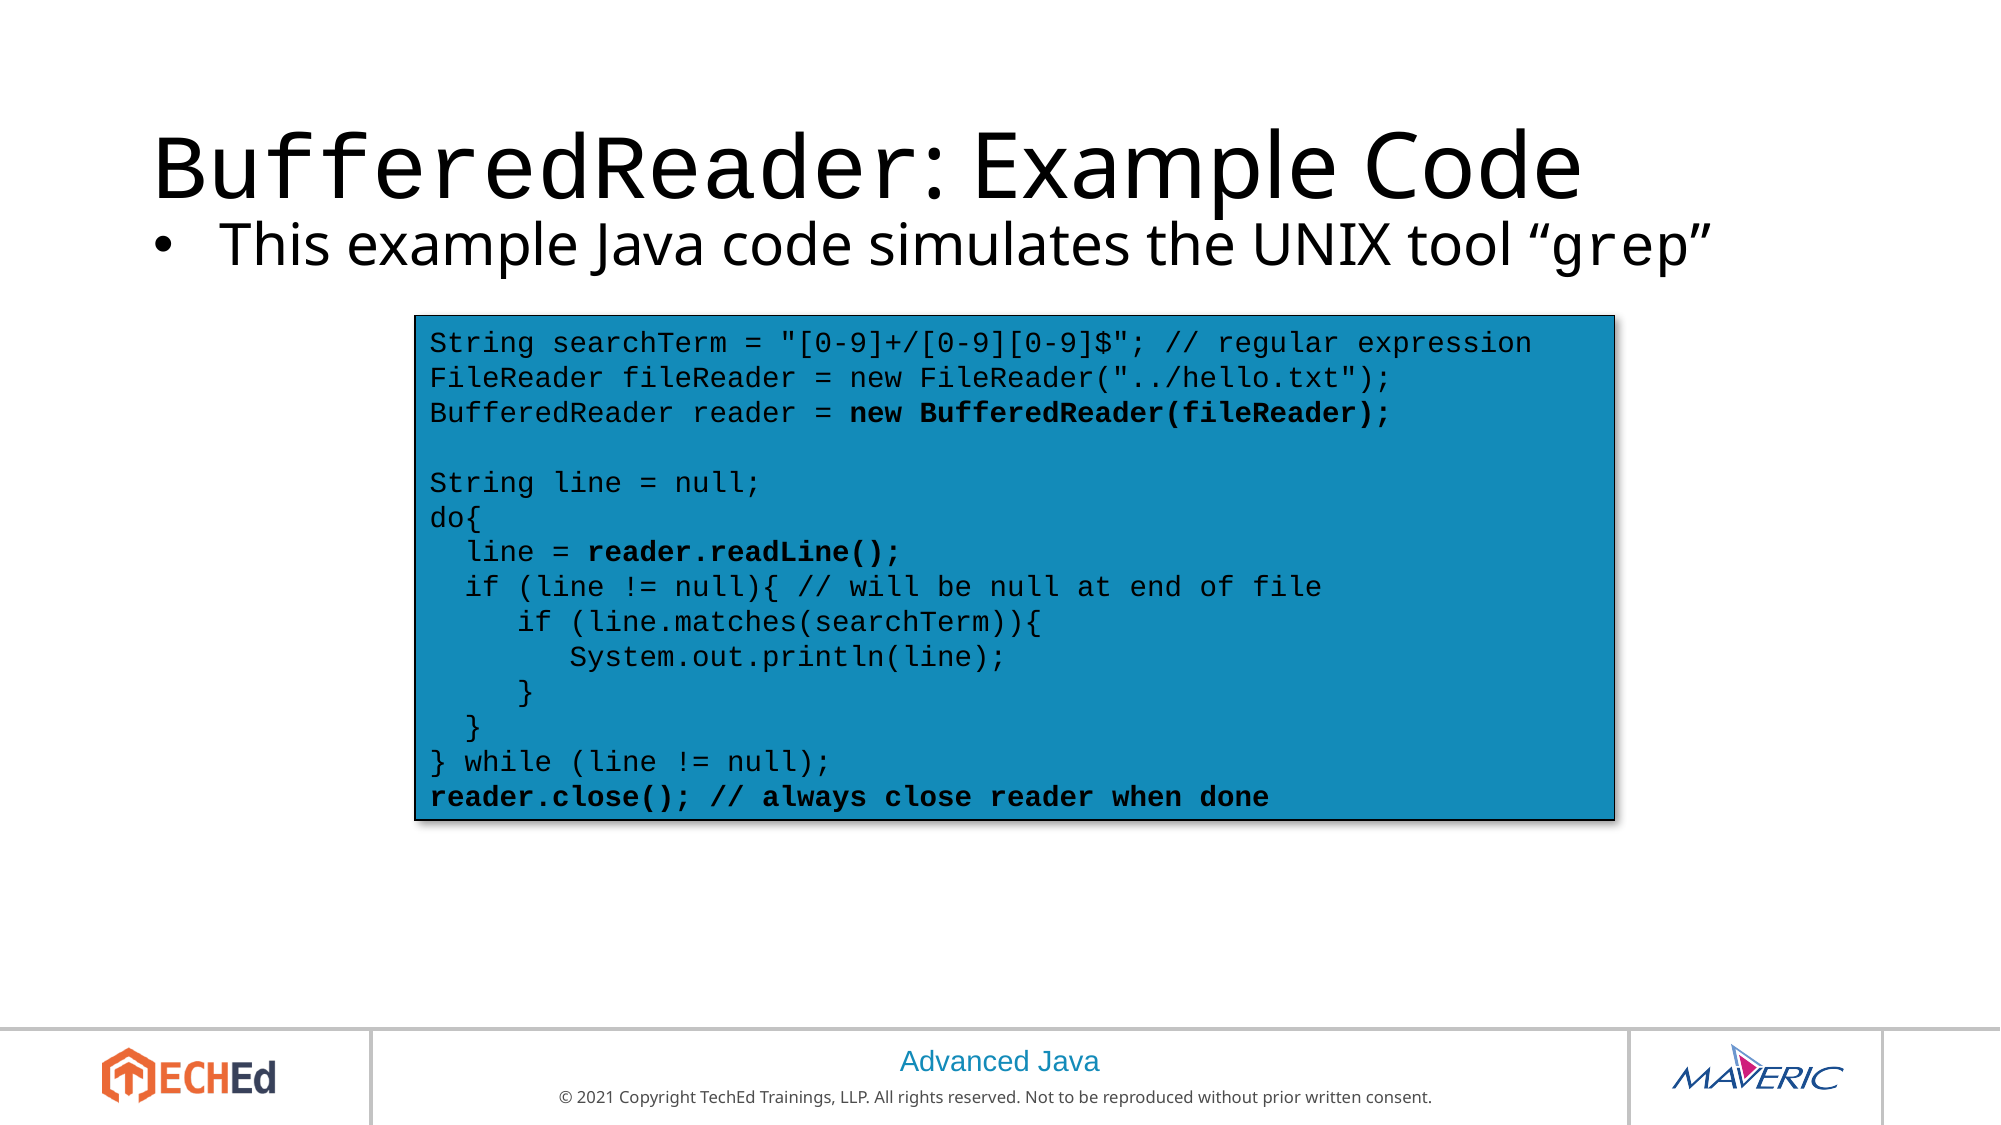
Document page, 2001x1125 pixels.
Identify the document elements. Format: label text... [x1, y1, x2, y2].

title BufferedReader: Example Code [137, 59, 1863, 207]
picture [102, 1047, 276, 1110]
text_box String searchTerm = "[0-9]+/[0-9][0-9]$"; // regular expression FileReader fileReader = new FileReader("../hello.txt"); BufferedReader reader = new BufferedReader(fileReader); String line = null; do{ line = reader.readLine(); if (line != null){ // will be null at end of file if (line.matches(searchTerm)){ System.out.println(line); } } } while (line != null); reader.close(); // always close reader when done [414, 315, 1615, 820]
list This example Java code simulates the UNIX tool “grep” [130, 207, 1884, 1018]
picture [1662, 1018, 1852, 1125]
